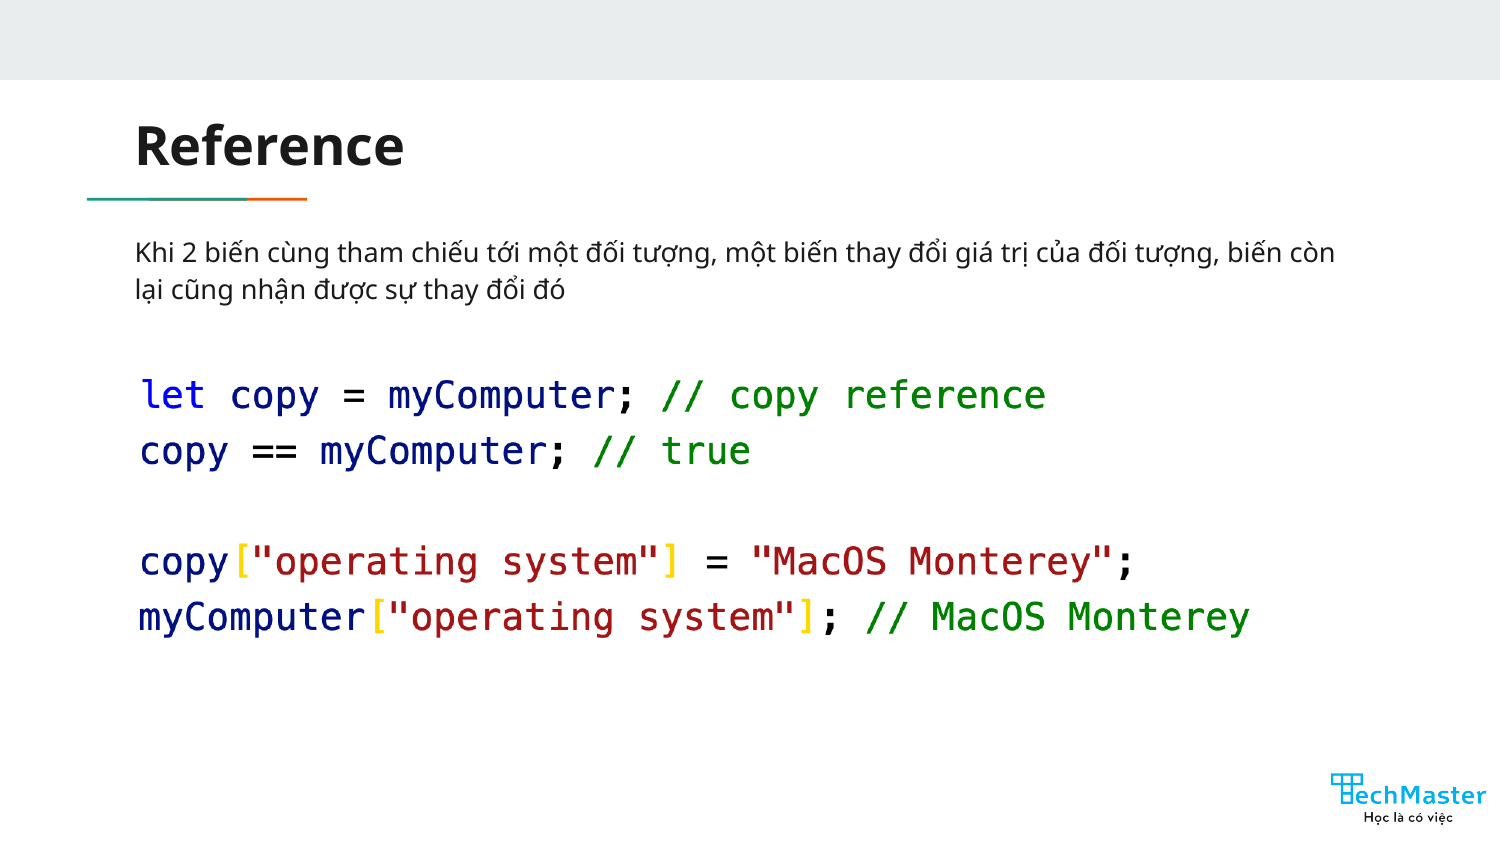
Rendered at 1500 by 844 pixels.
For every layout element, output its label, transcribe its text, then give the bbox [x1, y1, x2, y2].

picture [119, 357, 1275, 662]
picture [1329, 754, 1488, 844]
title Reference [119, 95, 1381, 184]
list Khi 2 biến cùng tham chiếu tới một đối tượng, một biến thay đổi giá trị của đối tượng, biến còn lại cũng nhận được sự thay đổi đó [119, 215, 1381, 804]
